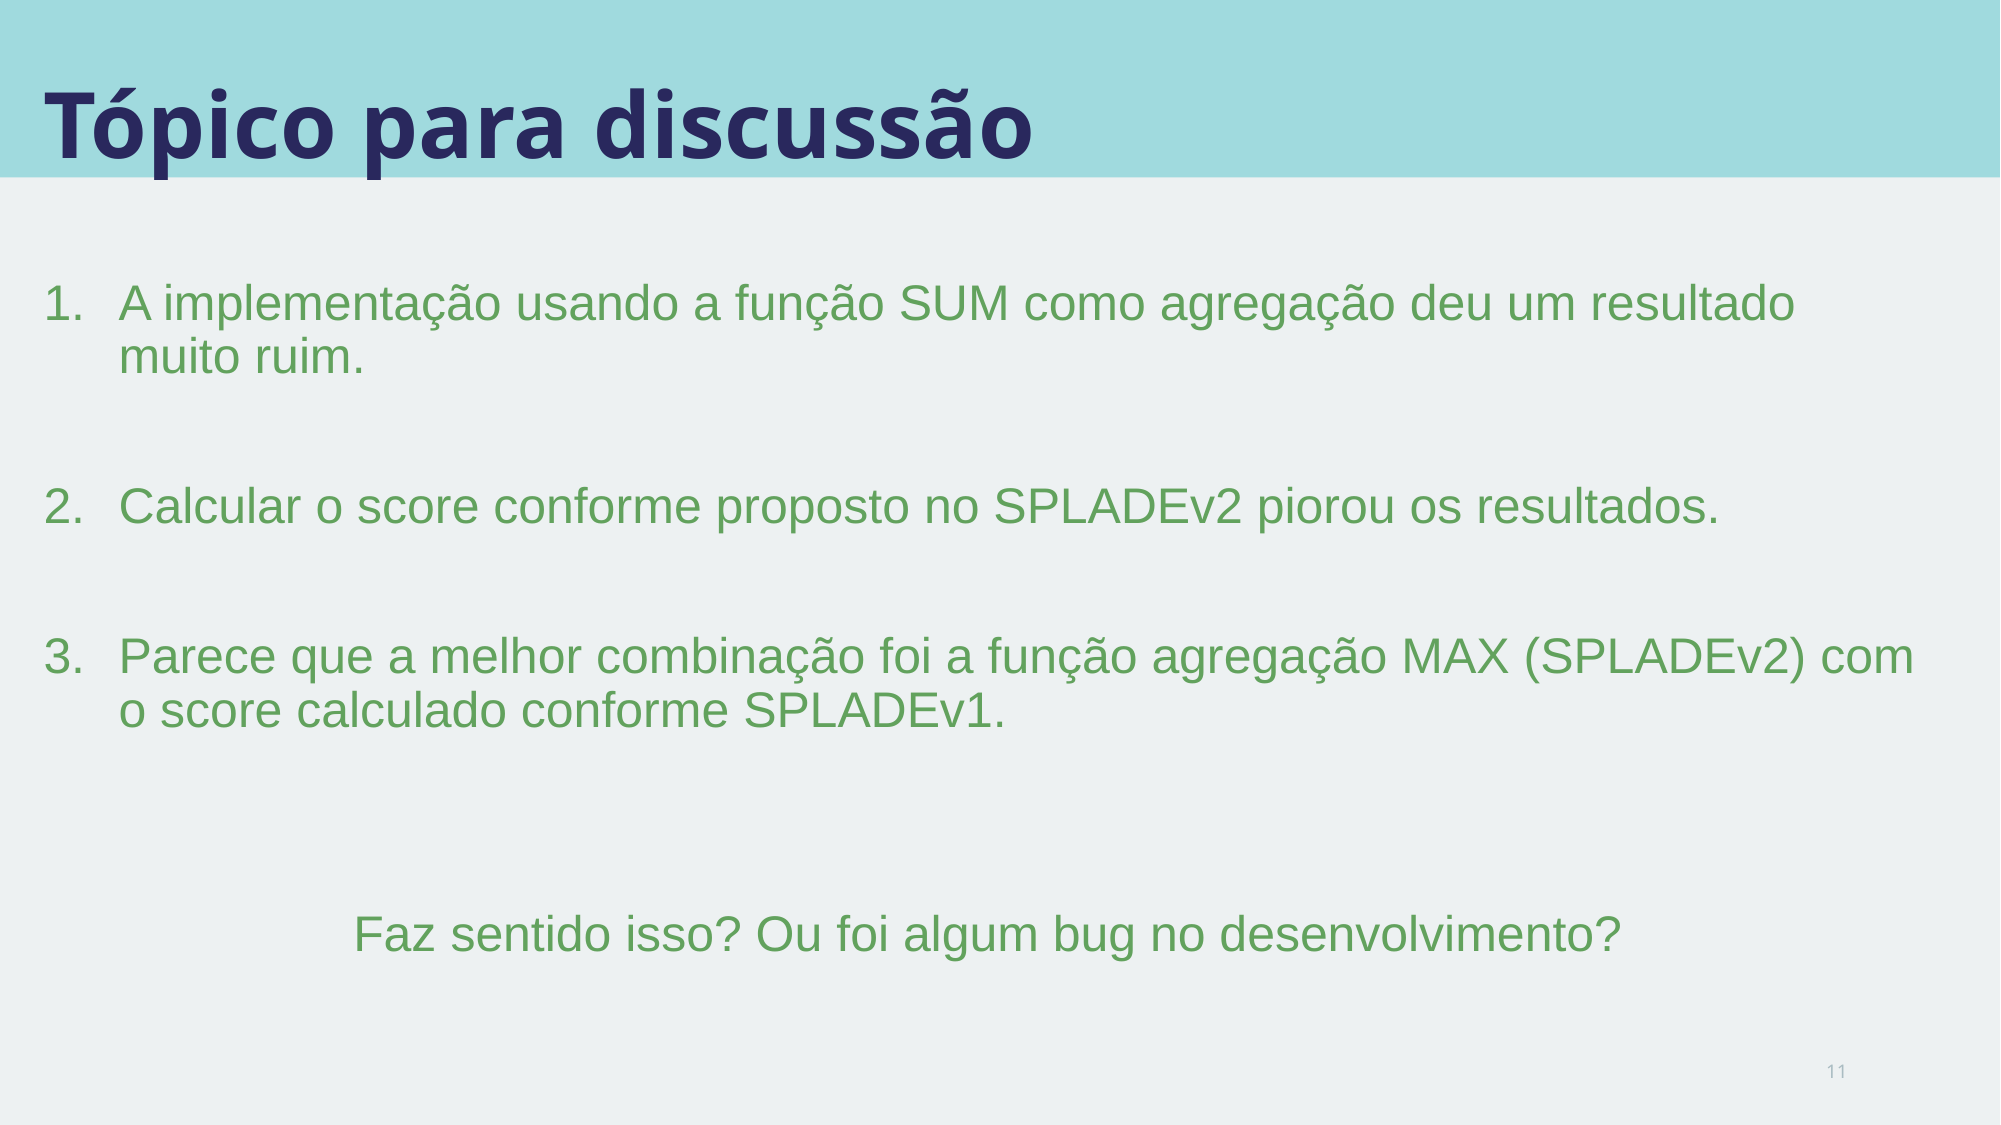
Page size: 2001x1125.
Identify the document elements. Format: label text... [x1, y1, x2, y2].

title Tópico para discussão [28, 66, 1887, 186]
text_box A implementação usando a função SUM como agregação deu um resultado muito ruim. Calcular o score conforme proposto no SPLADEv2 piorou os resultados. Parece que a melhor combinação foi a função agregação MAX (SPLADEv2) com o score calculado conforme SPLADEv1. Faz sentido isso? Ou foi algum bug no desenvolvimento? [28, 269, 1948, 1059]
slide_number 11 [1412, 1059, 1863, 1103]
